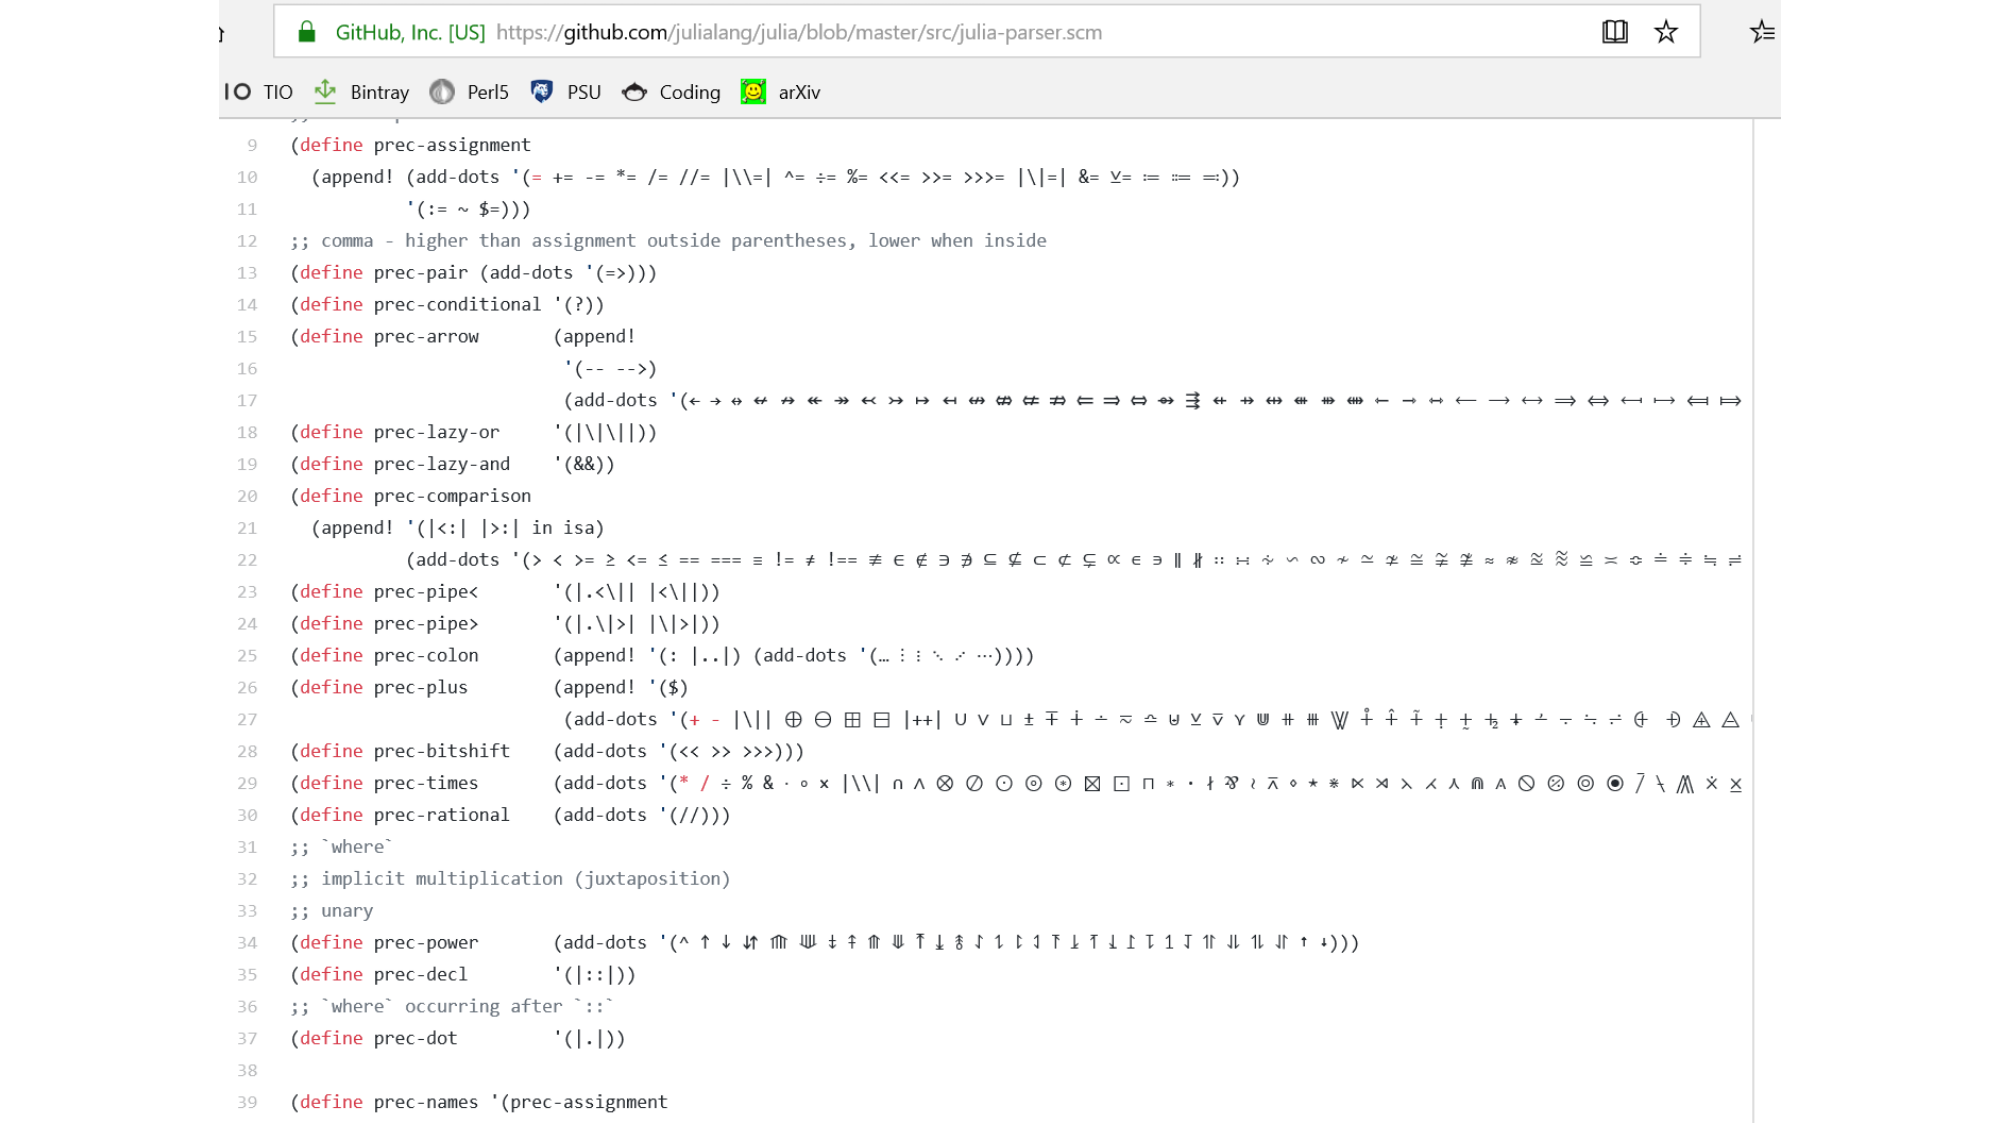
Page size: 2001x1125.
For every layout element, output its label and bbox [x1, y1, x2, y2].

picture [218, 0, 1781, 1124]
